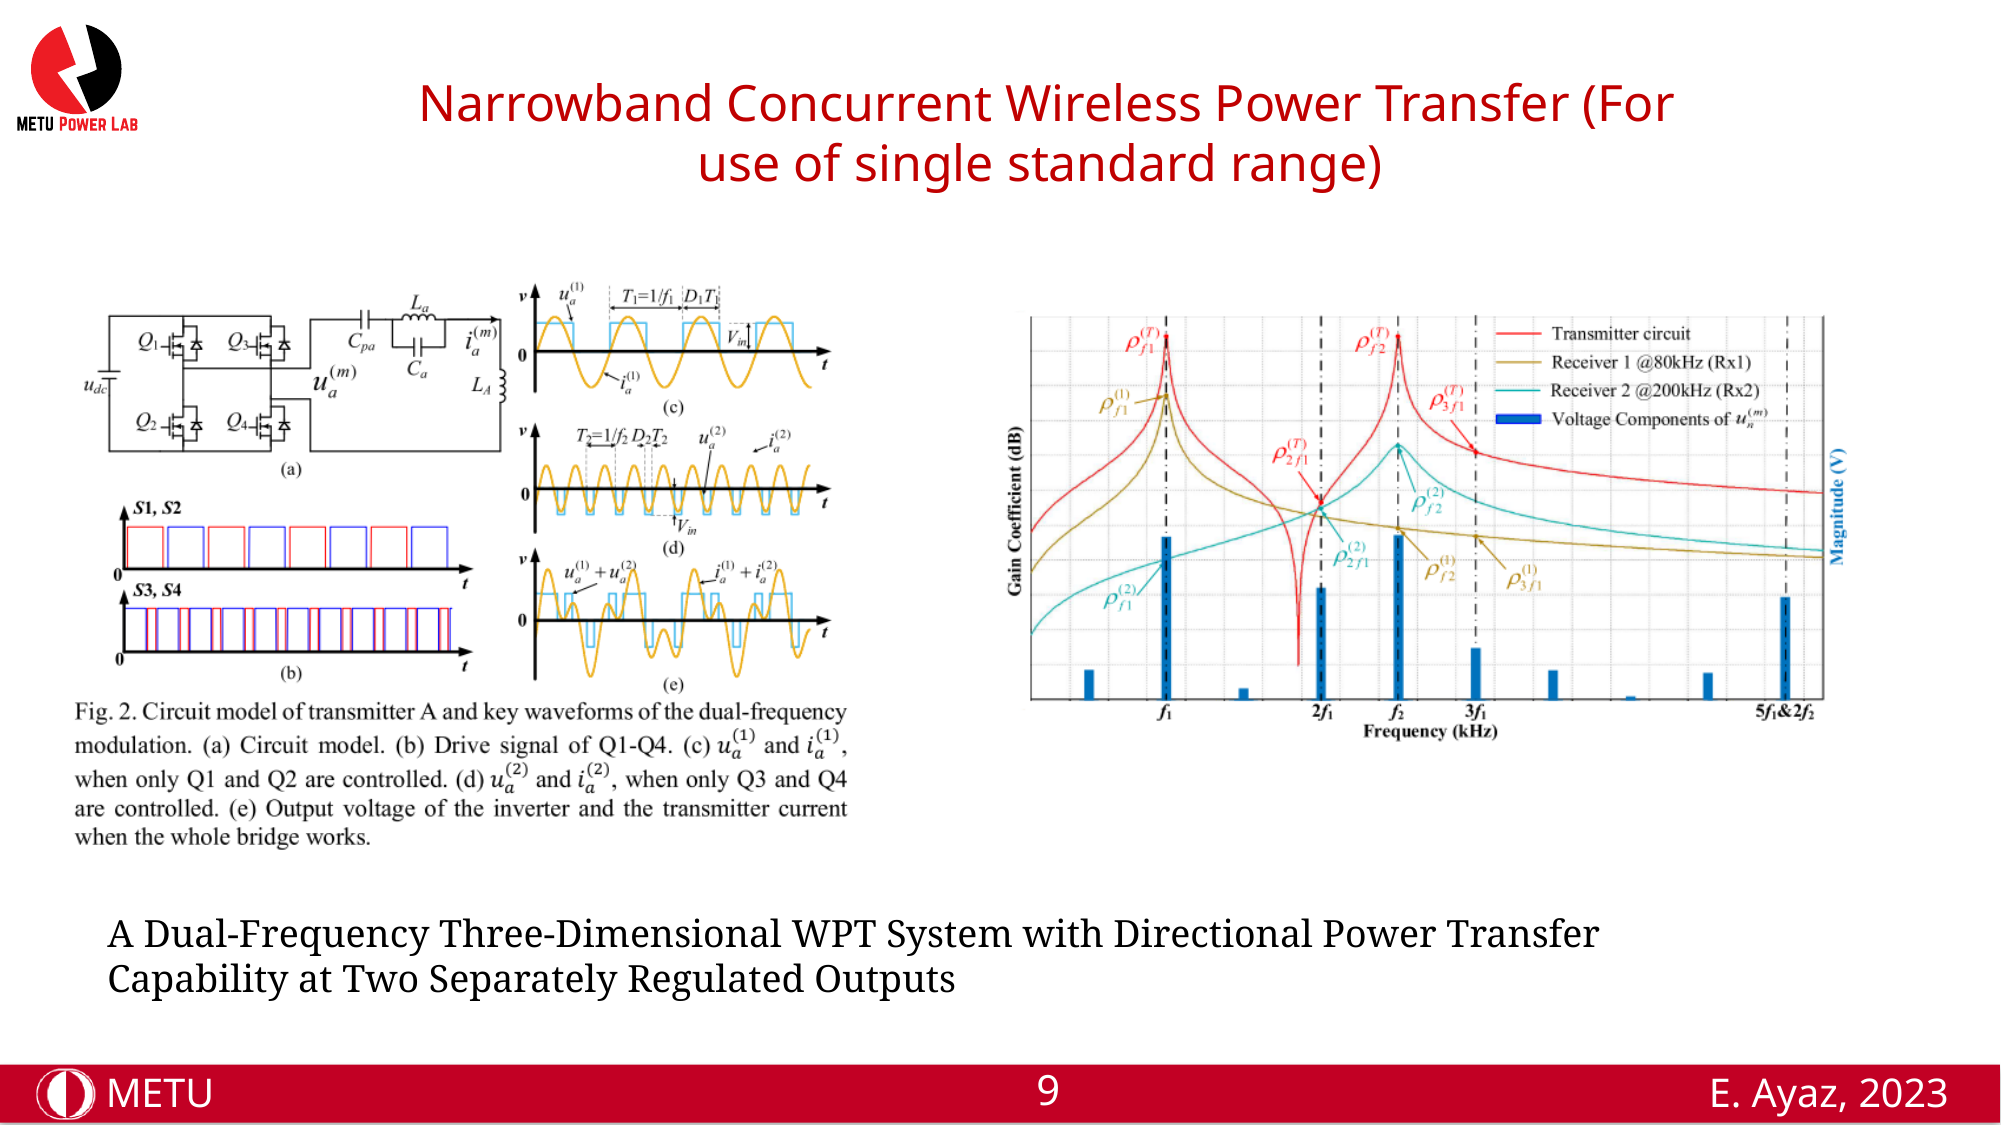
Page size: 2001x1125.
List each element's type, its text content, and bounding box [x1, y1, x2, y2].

title Narrowband Concurrent Wireless Power Transfer (For use of single standard range) [355, 37, 1738, 226]
text_box A Dual-Frequency Three-Dimensional WPT System with Directional Power Transfer Capability at Two Separately Regulated Outputs [92, 903, 1908, 1008]
picture [30, 1068, 99, 1120]
picture [68, 271, 860, 850]
picture [999, 309, 1868, 752]
